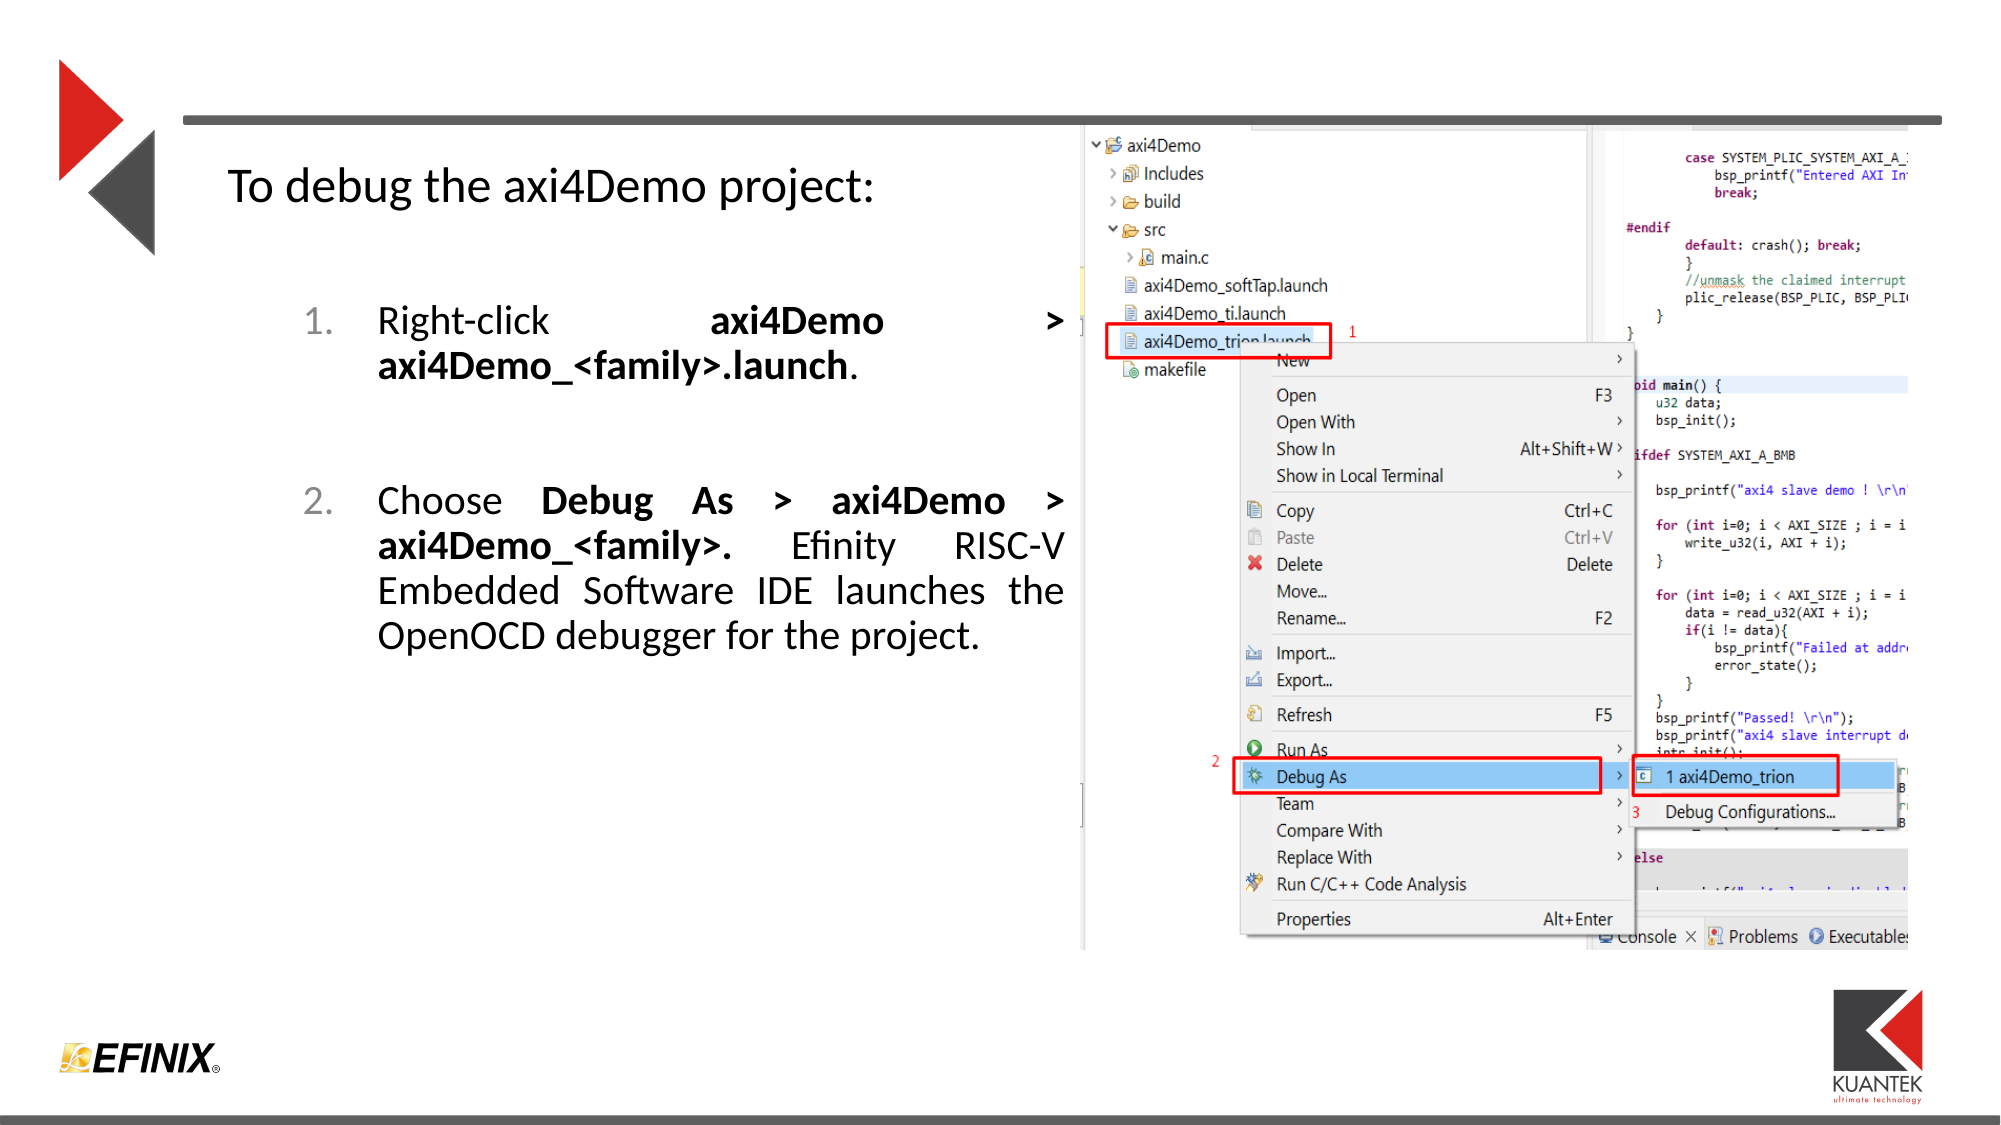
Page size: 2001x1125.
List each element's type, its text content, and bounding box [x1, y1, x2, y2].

picture [1080, 125, 1908, 950]
picture [1833, 989, 1923, 1105]
picture [59, 59, 124, 181]
list To debug the axi4Demo project: Right-click axi4Demo > axi4Demo_<family>.launch. Choose Debug As > axi4Demo > axi4Demo_<family>. Efinity RISC-V Embedded Software IDE launches the OpenOCD debugger for the project. [175, 151, 1081, 999]
picture [58, 1043, 221, 1073]
